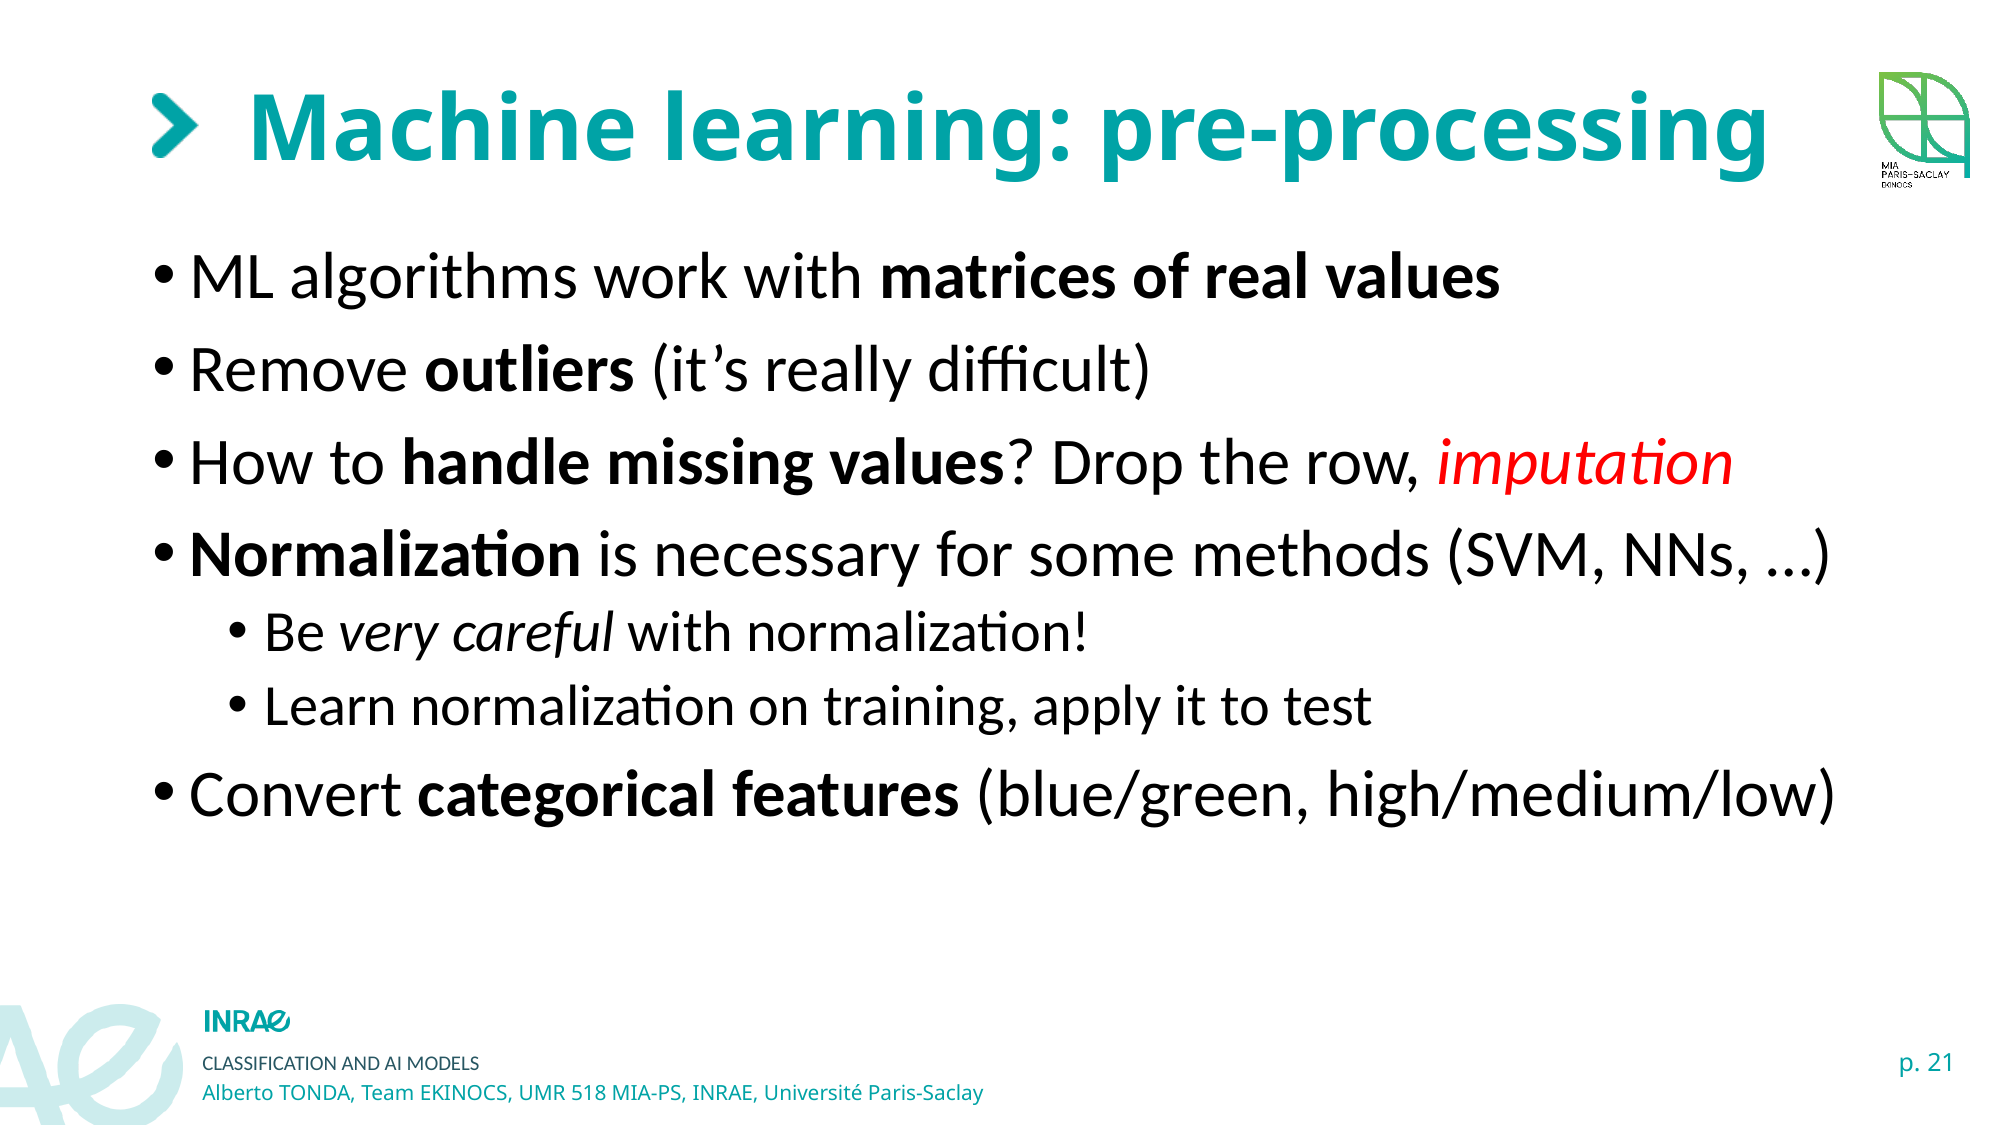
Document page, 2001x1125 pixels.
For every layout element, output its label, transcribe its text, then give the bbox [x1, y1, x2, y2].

list ML algorithms work with matrices of real values Remove outliers (it’s really difficult) How to handle missing values? Drop the row, imputation Normalization is necessary for some methods (SVM, NNs, …) Be very careful with normalization! Learn normalization on training, apply it to test Convert categorical features (blue/green, high/medium/low) [137, 233, 1863, 1001]
title Machine learning: pre-processing [137, 59, 1863, 203]
picture [1862, 54, 1986, 205]
picture [0, 996, 329, 1125]
picture [152, 93, 200, 158]
